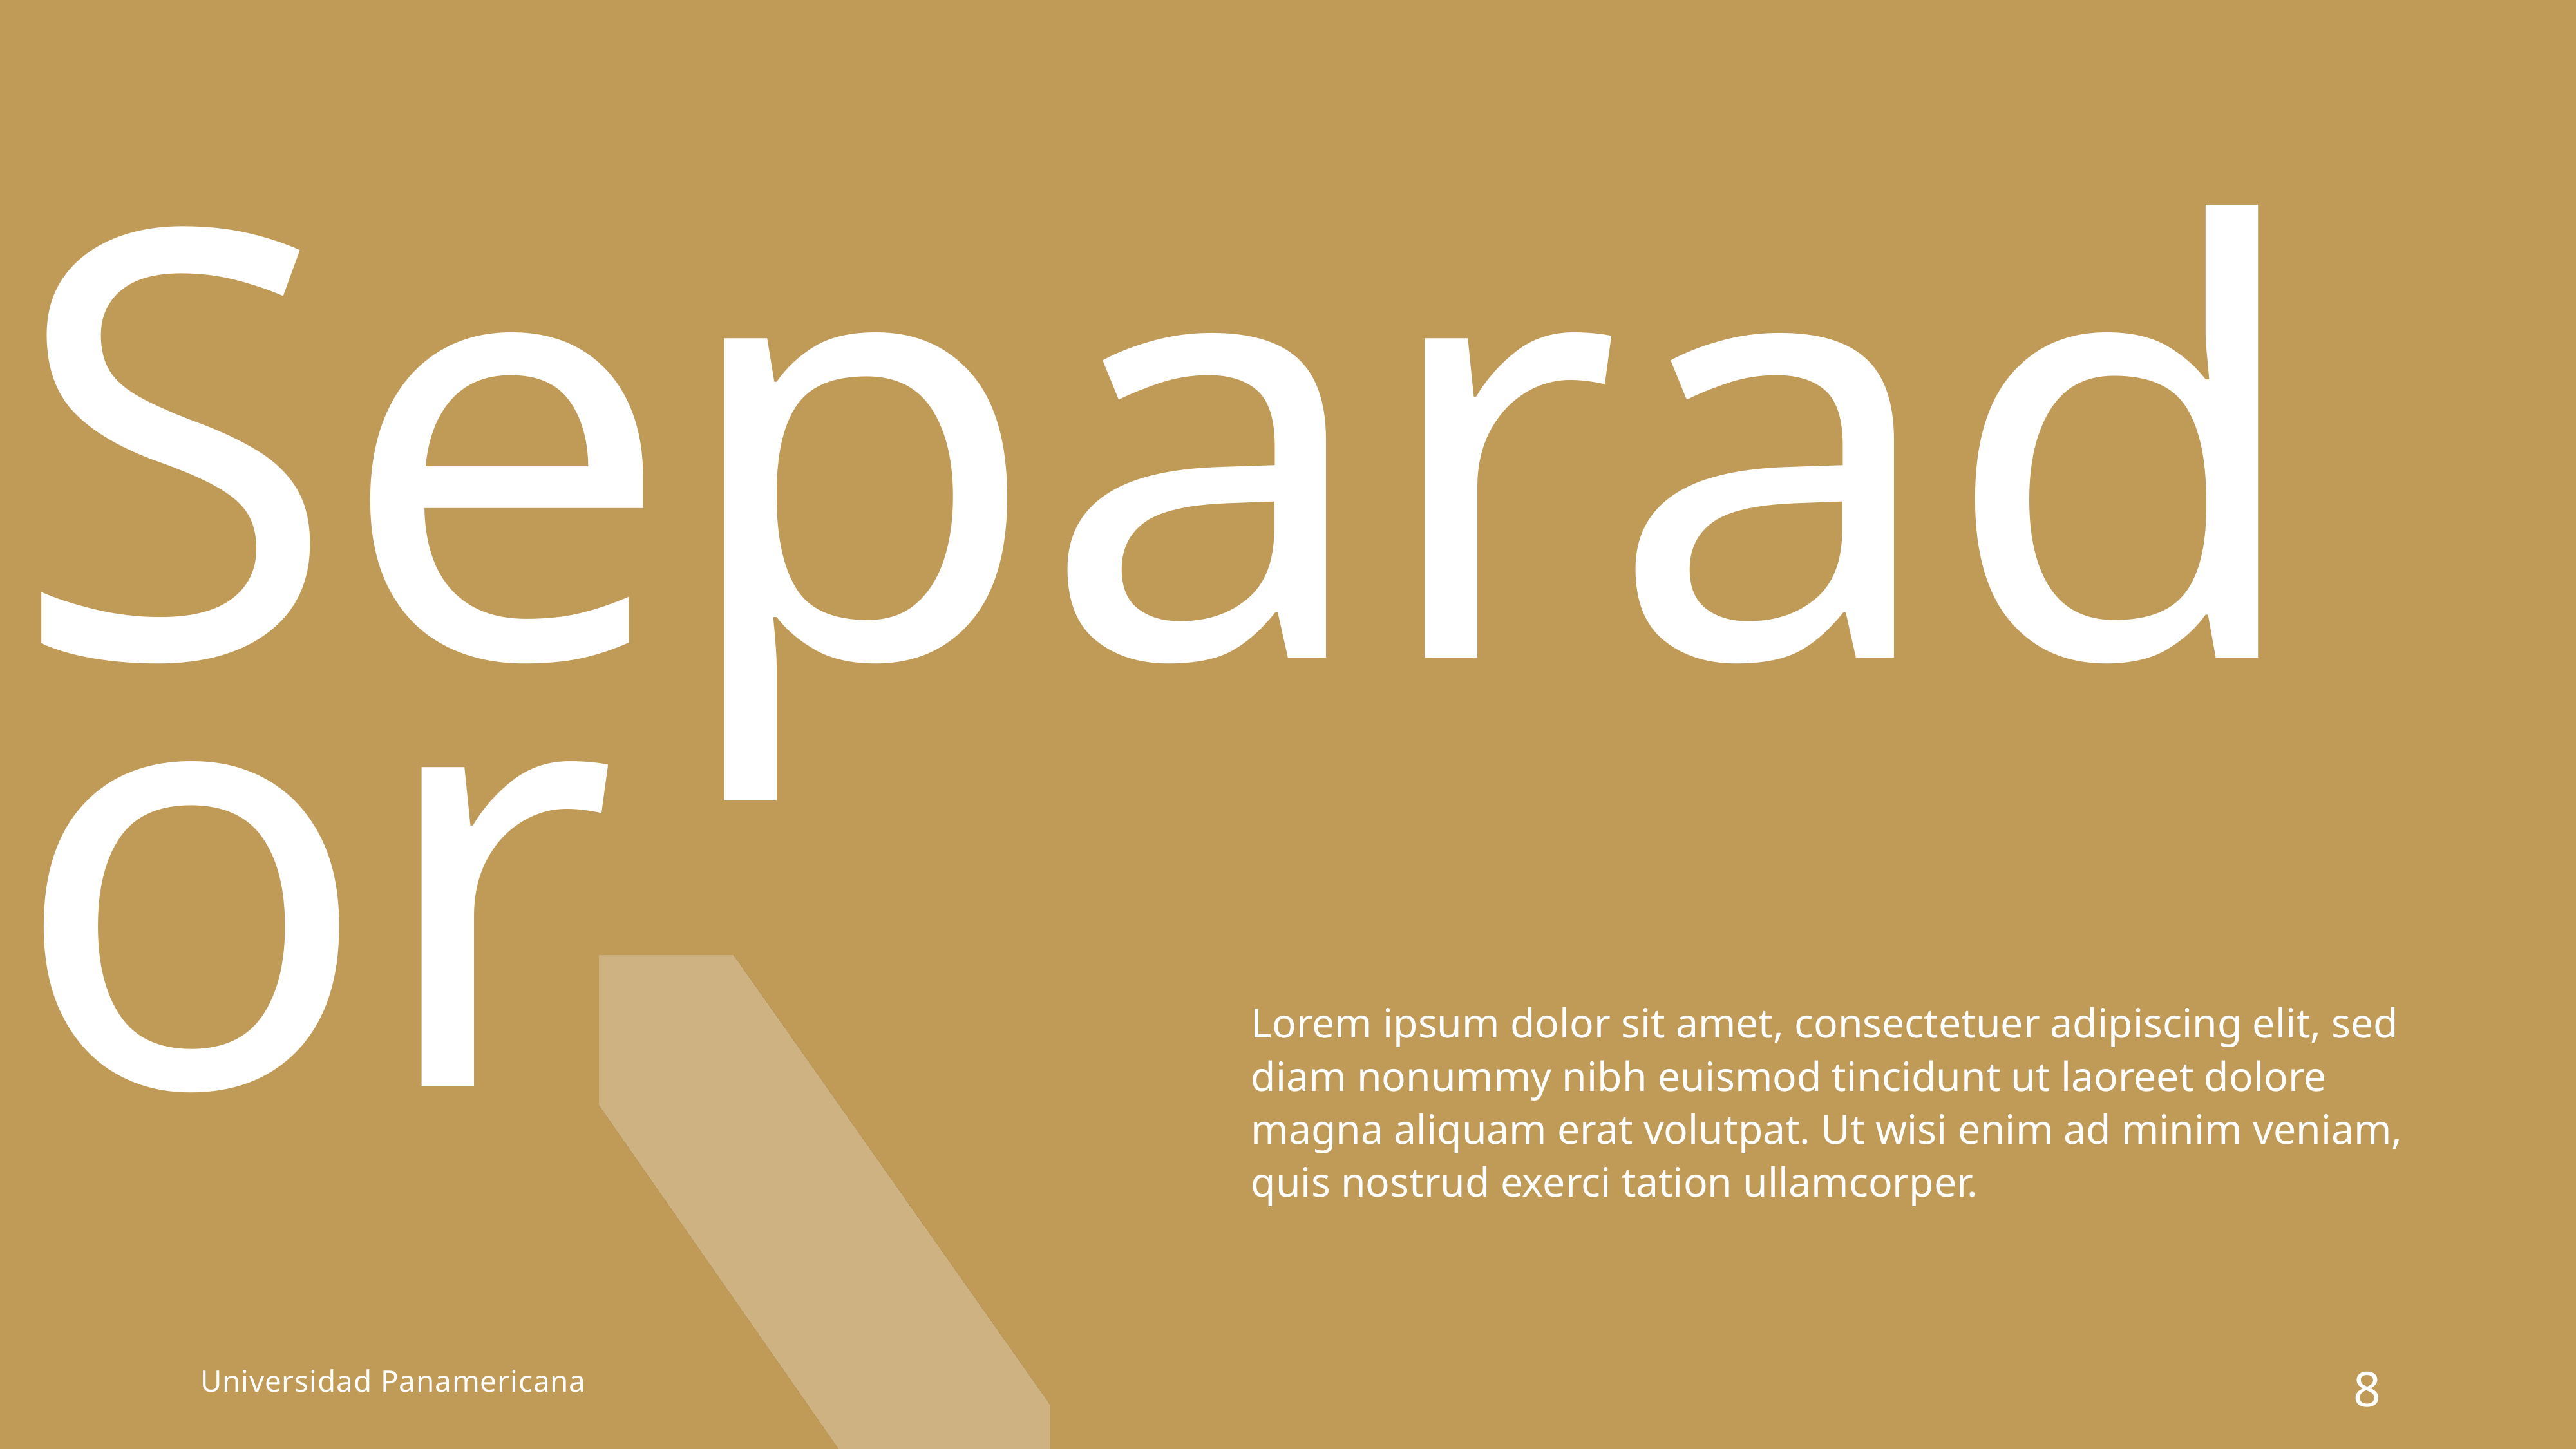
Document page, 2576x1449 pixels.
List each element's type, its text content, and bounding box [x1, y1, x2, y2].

text_box Lorem ipsum dolor sit amet, consectetuer adipiscing elit, sed diam nonummy nibh euismod tincidunt ut laoreet dolore magna aliquam erat volutpat. Ut wisi enim ad minim veniam, quis nostrud exerci tation ullamcorper. [1245, 1178, 2410, 1211]
picture [598, 955, 1051, 1449]
slide_number 8 [2347, 1352, 2385, 1412]
text_box Separador [5, 309, 2571, 1178]
